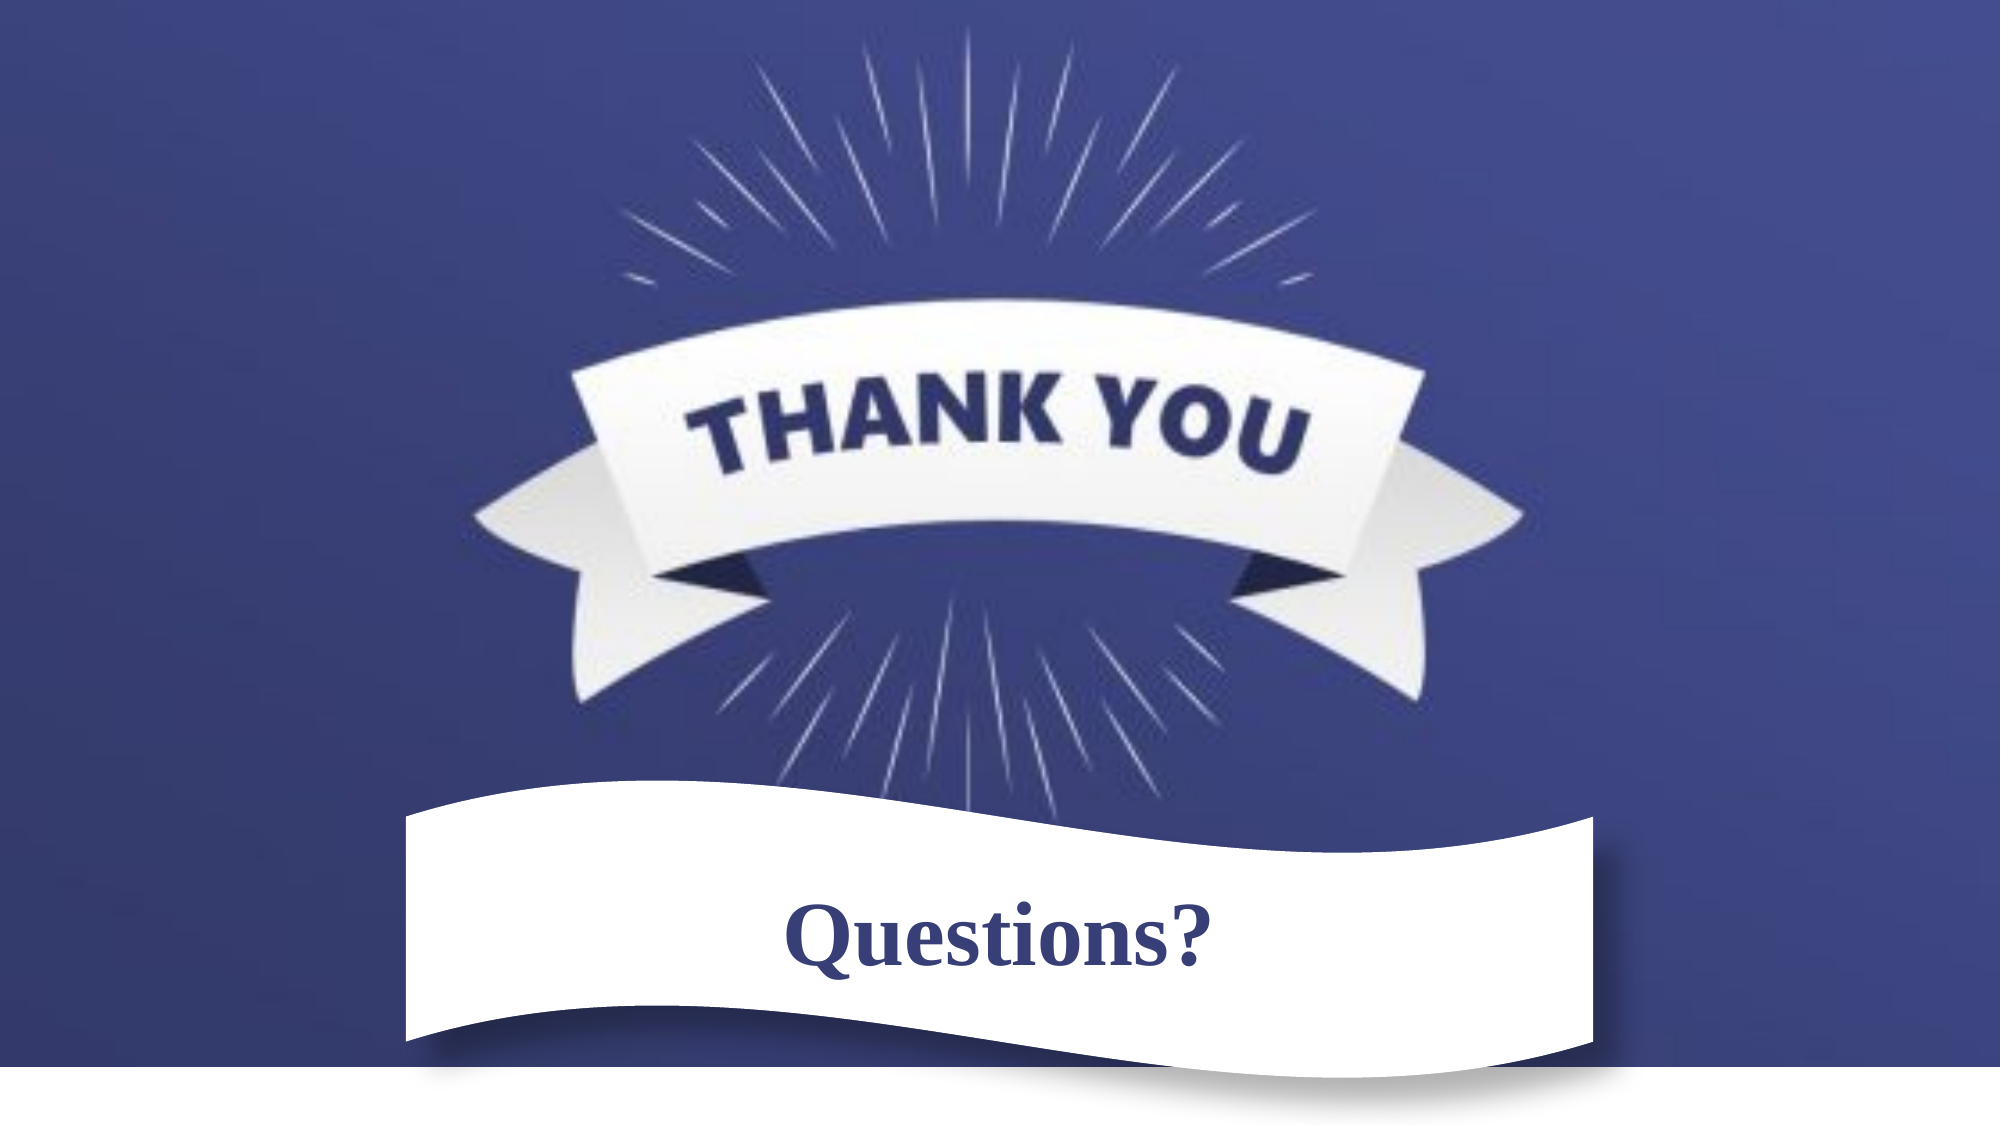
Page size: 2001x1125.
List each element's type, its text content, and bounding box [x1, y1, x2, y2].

picture [0, 0, 2000, 1067]
text_box Questions? [1167, 1067, 1492, 1079]
